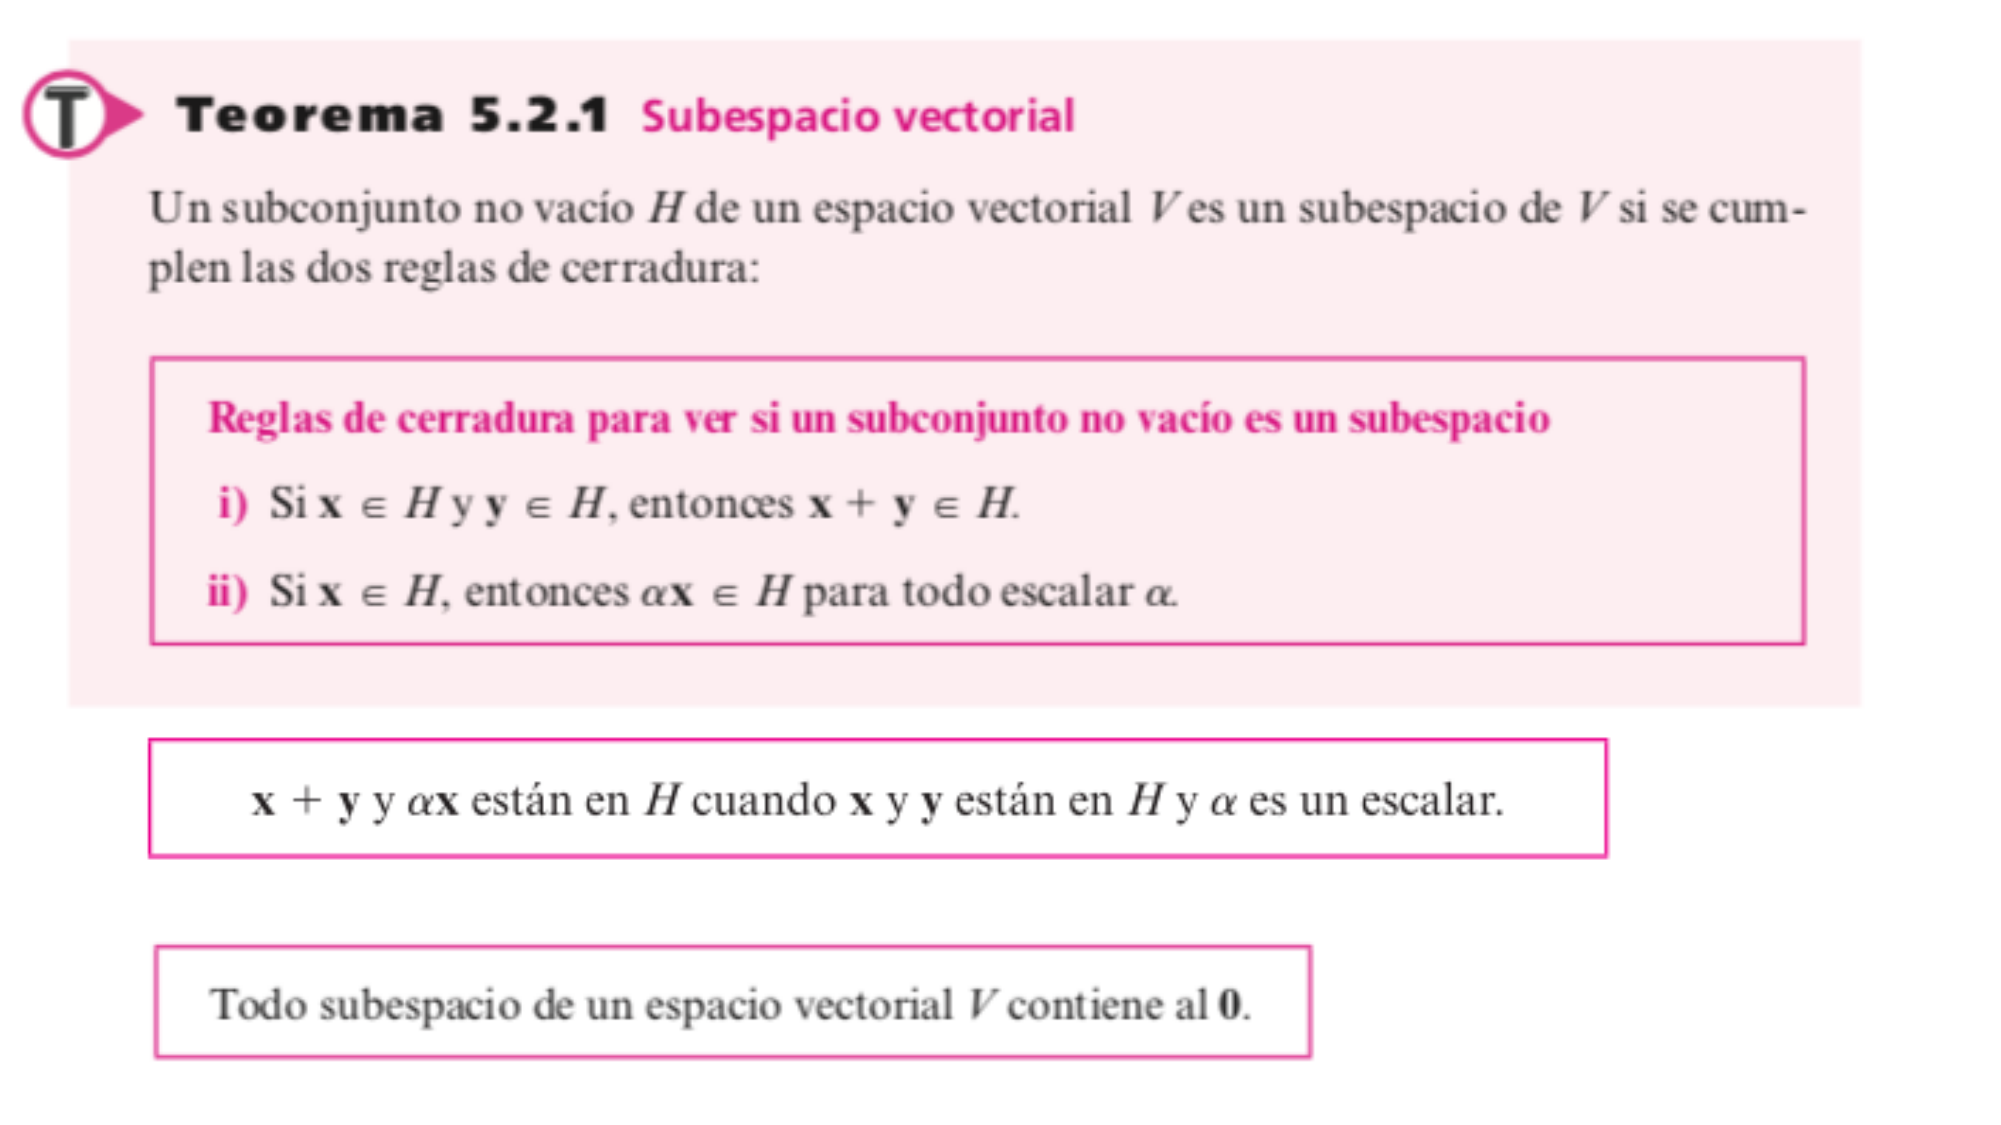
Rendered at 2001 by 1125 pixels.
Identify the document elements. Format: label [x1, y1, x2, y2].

picture [0, 0, 1896, 871]
picture [138, 932, 1331, 1078]
